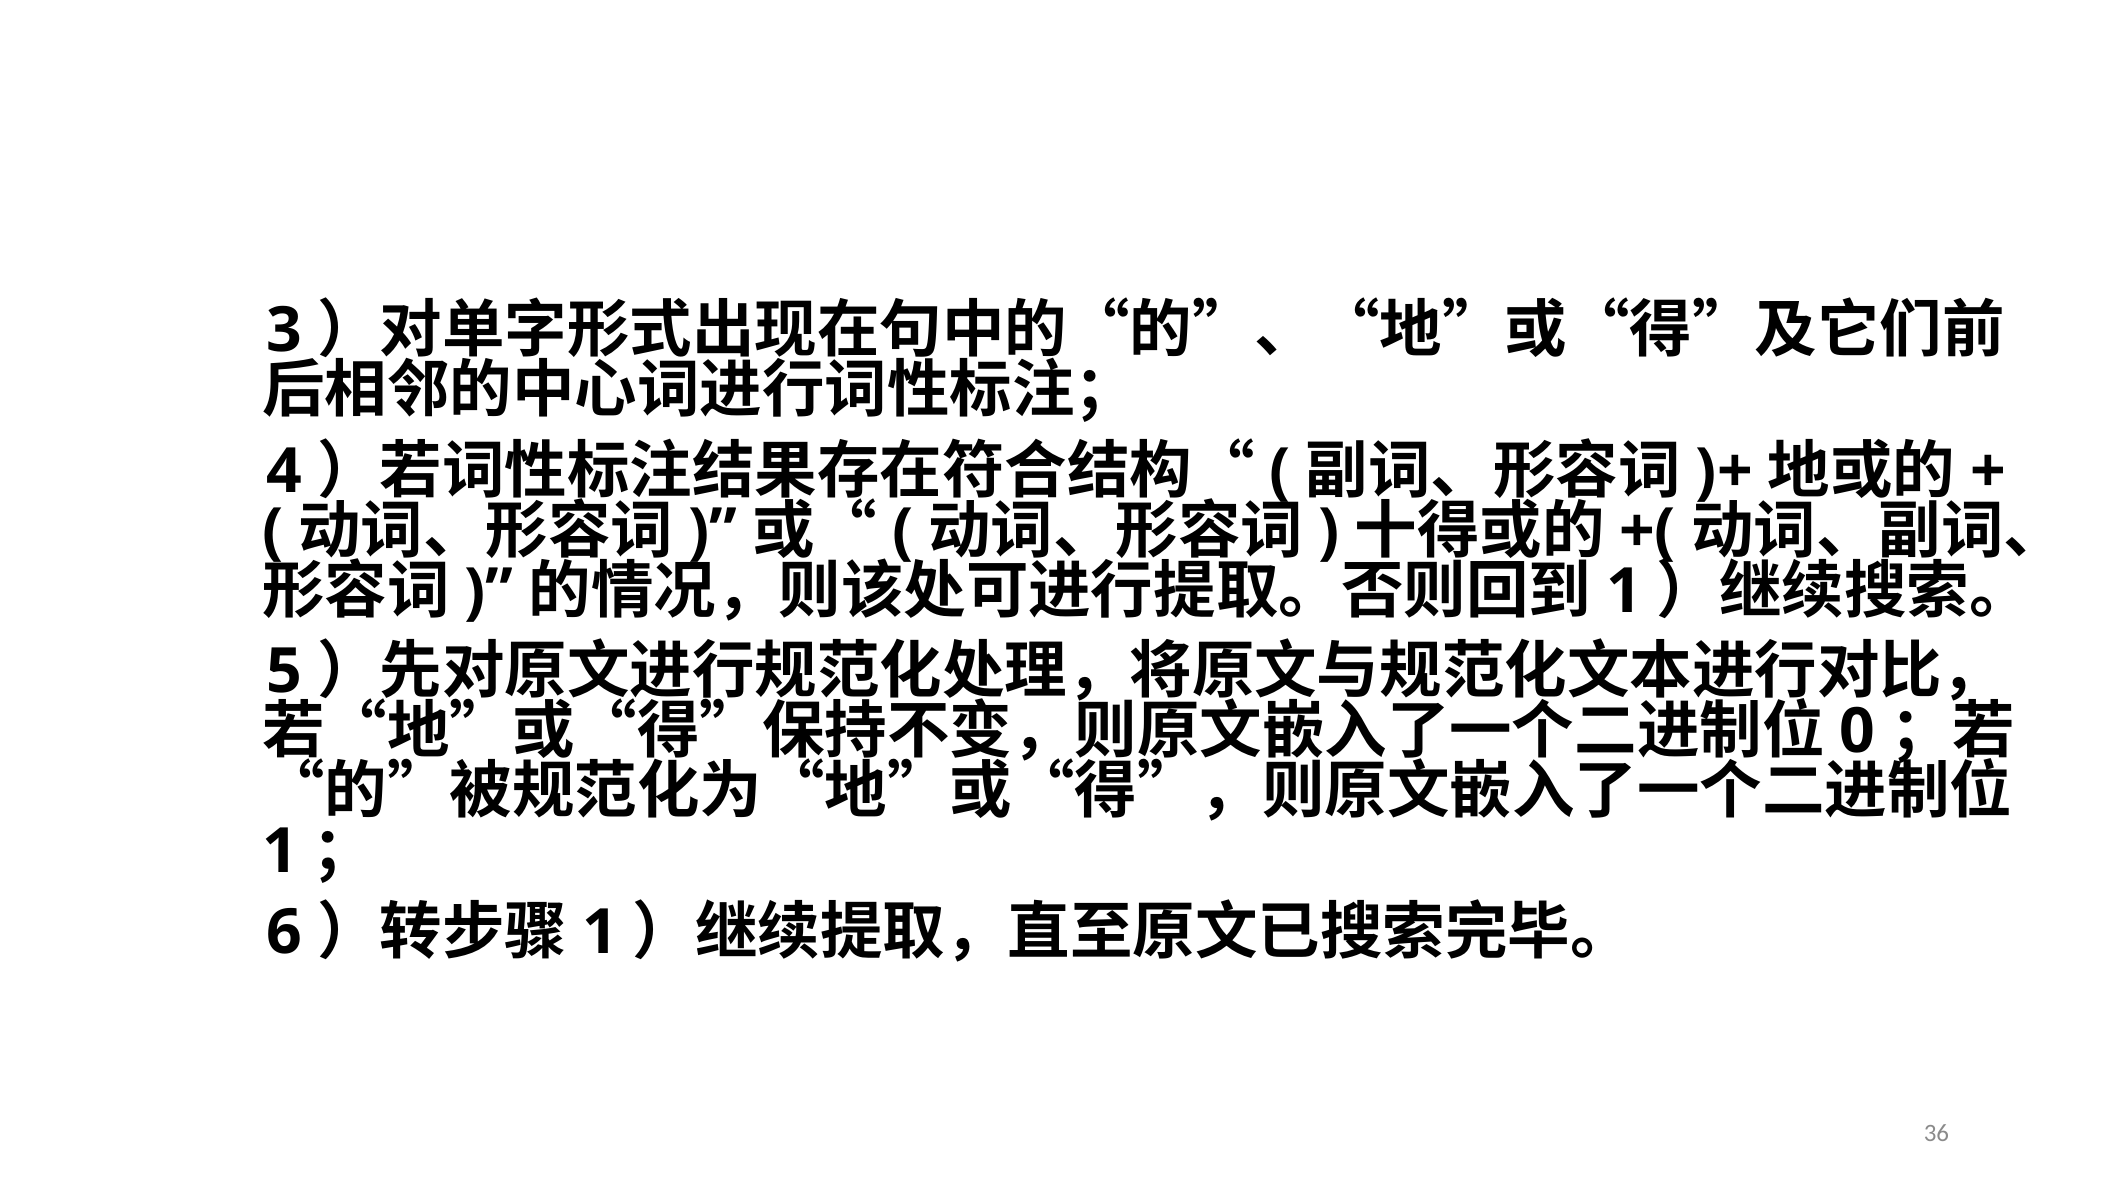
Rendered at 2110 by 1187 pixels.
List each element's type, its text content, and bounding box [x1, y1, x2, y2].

slide_number 36 [1489, 1099, 1965, 1163]
list 3）对单字形式出现在句中的“的”、“地”或“得”及它们前后相邻的中心词进行词性标注； 4）若词性标注结果存在符合结构“(副词、形容词)+地或的+(动词、形容词)”或“(动词、形容词)十得或的+(动词、副词、形容词)”的情况，则该处可进行提取。否则回到1）继续搜索。 5）先对原文进行规范化处理，将原文与规范化文本进行对比，若“地”或“得”保持不变，则原文嵌入了一个二进制位0；若“的”被规范化为“地”或“得”，则原文嵌入了一个二进制位1； 6）转步骤1）继续提取，直至原文已搜索完毕。 [121, 215, 2073, 1057]
